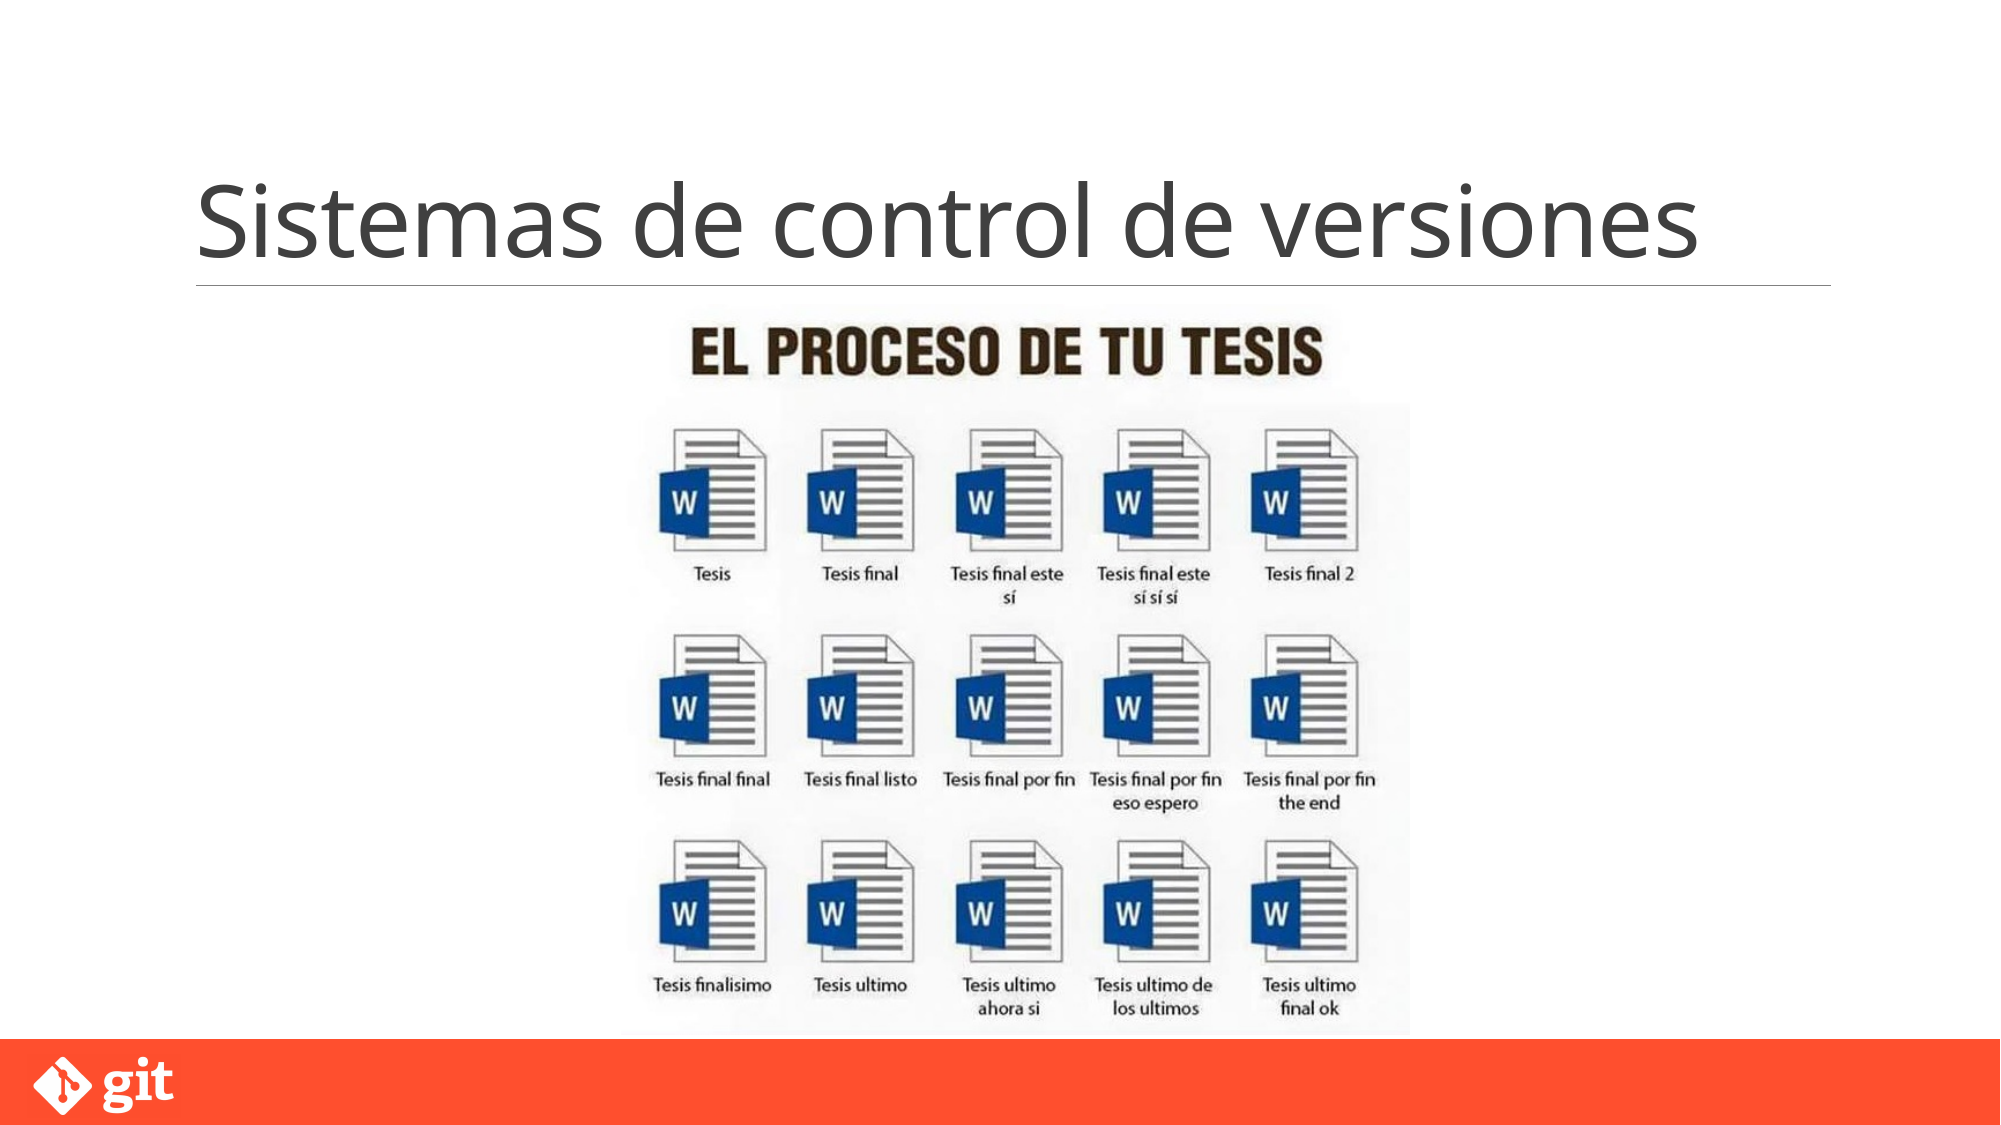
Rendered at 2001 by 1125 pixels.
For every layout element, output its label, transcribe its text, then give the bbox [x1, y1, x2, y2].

picture [26, 1053, 181, 1119]
title Sistemas de control de versiones [180, 47, 1830, 285]
picture [620, 303, 1411, 1036]
